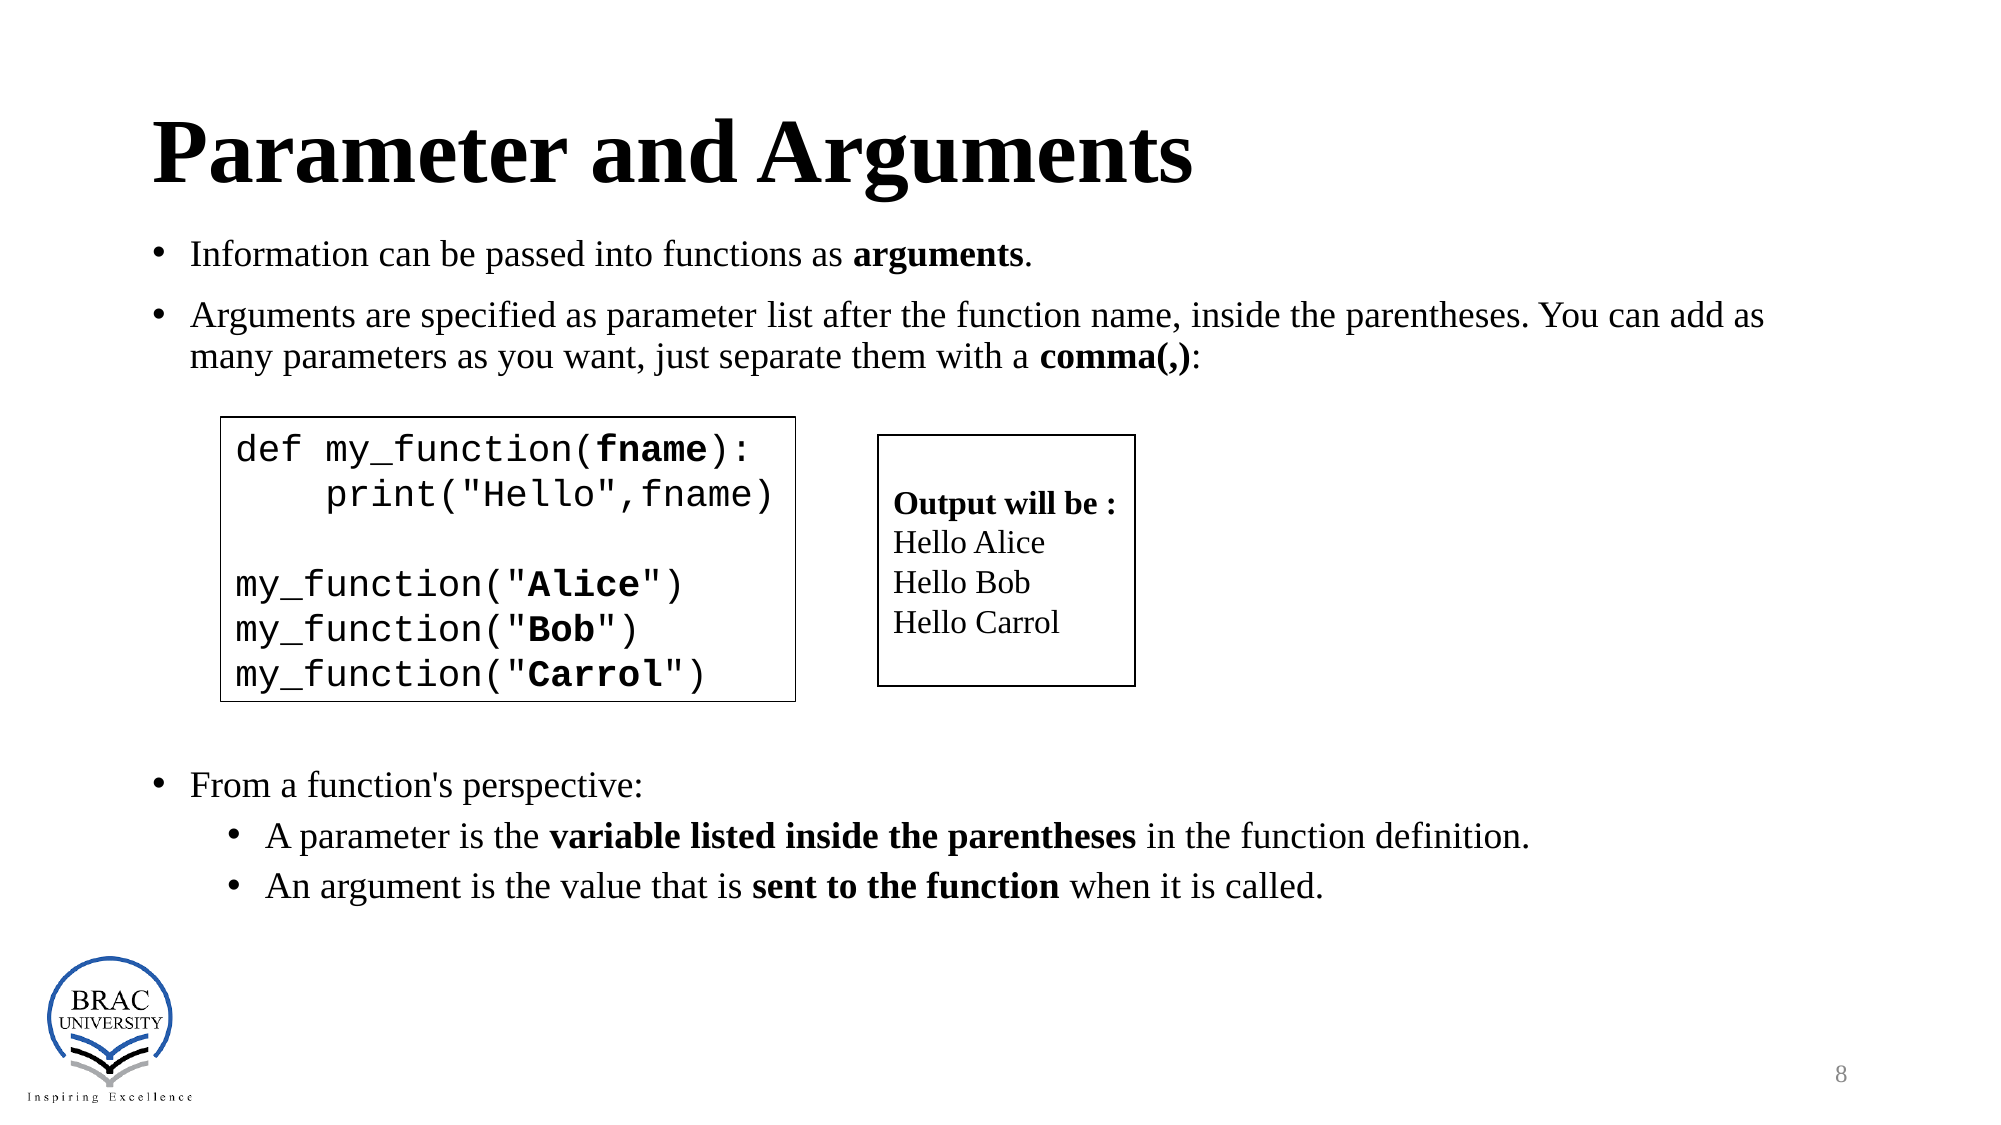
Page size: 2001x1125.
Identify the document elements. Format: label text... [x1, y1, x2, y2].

text_box def my_function(fname): print("Hello",fname) my_function("Alice") my_function("Bob") my_function("Carrol") [220, 416, 796, 702]
title Parameter and Arguments [137, 59, 1863, 226]
slide_number ‹#› [1412, 1042, 1863, 1103]
list Information can be passed into functions as arguments. Arguments are specified as parameter list after the function name, inside the parentheses. You can add as many parameters as you want, just separate them with a comma(,): From a function's perspective: A parameter is the variable listed inside the parentheses in the function definition. An argument is the value that is sent to the function when it is called. [137, 226, 1863, 1006]
picture [27, 956, 192, 1103]
text_box Output will be : Hello Alice Hello Bob Hello Carrol [878, 435, 1135, 687]
